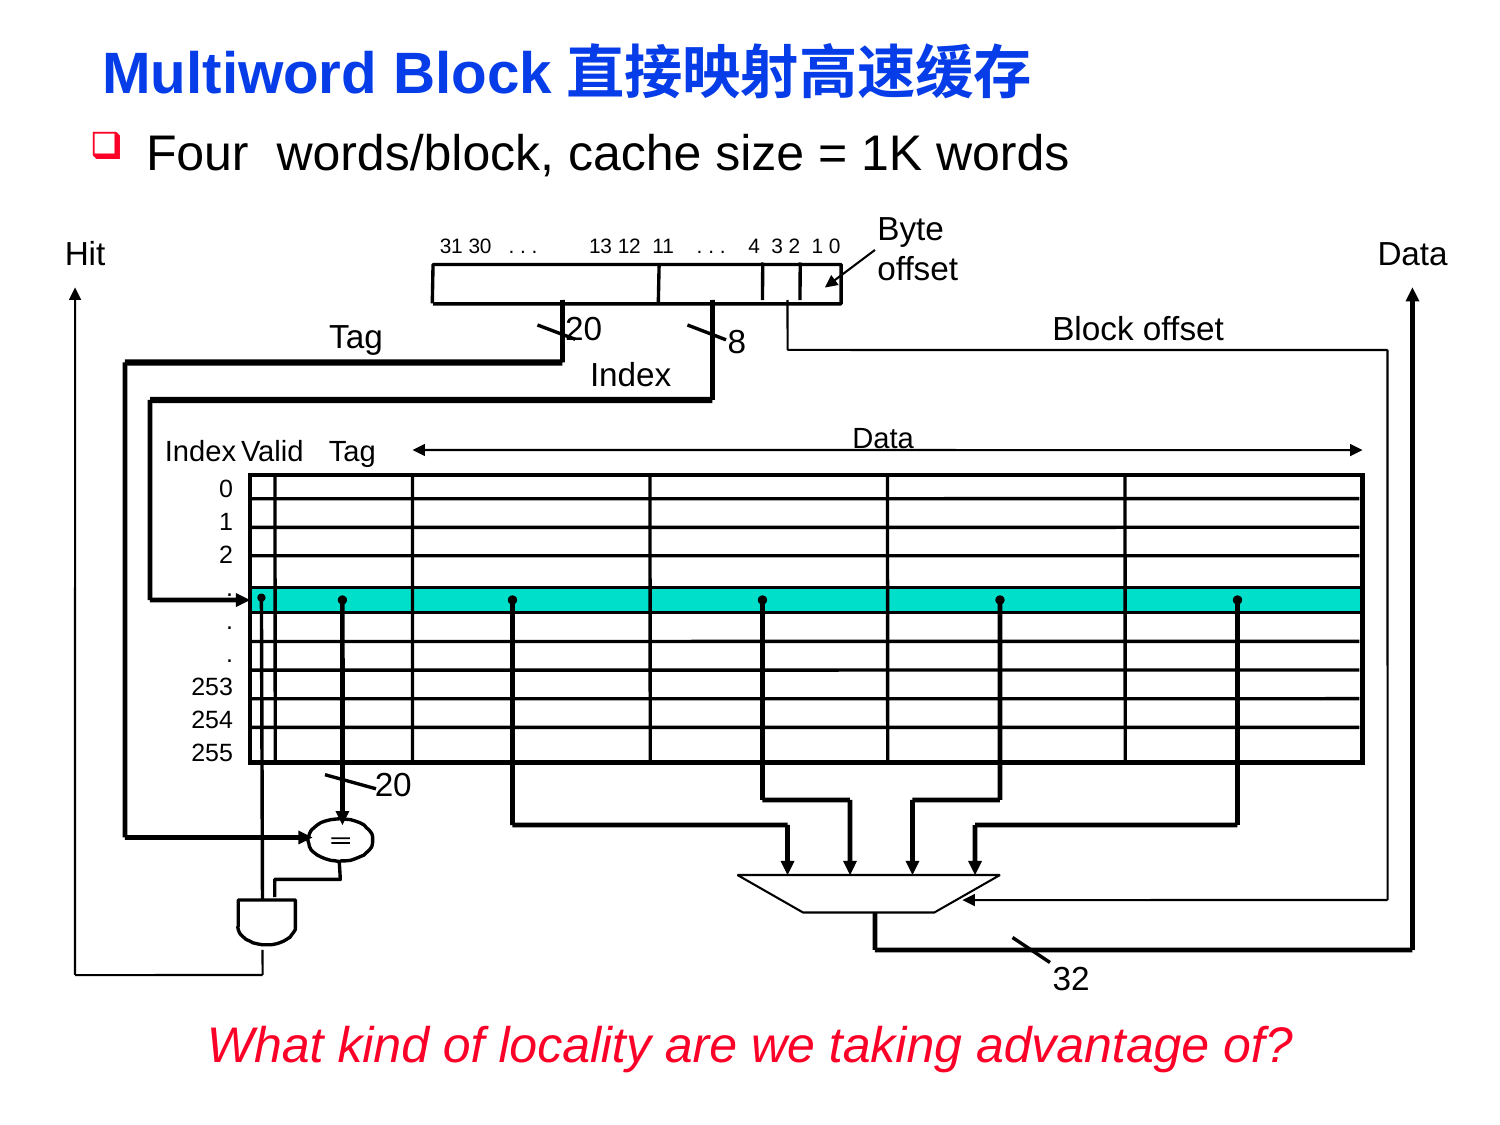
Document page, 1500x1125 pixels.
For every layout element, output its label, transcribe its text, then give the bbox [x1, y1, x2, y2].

text_box [36, 51, 557, 130]
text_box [344, 299, 507, 862]
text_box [512, 224, 1464, 1006]
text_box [49, 224, 341, 976]
title Multiword Block直接映射高速缓存 [86, 36, 1426, 115]
list Four words/block, cache size = 1K words [74, 124, 1401, 214]
text_box What kind of locality are we taking advantage of? [87, 1012, 1413, 1088]
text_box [424, 199, 1001, 298]
